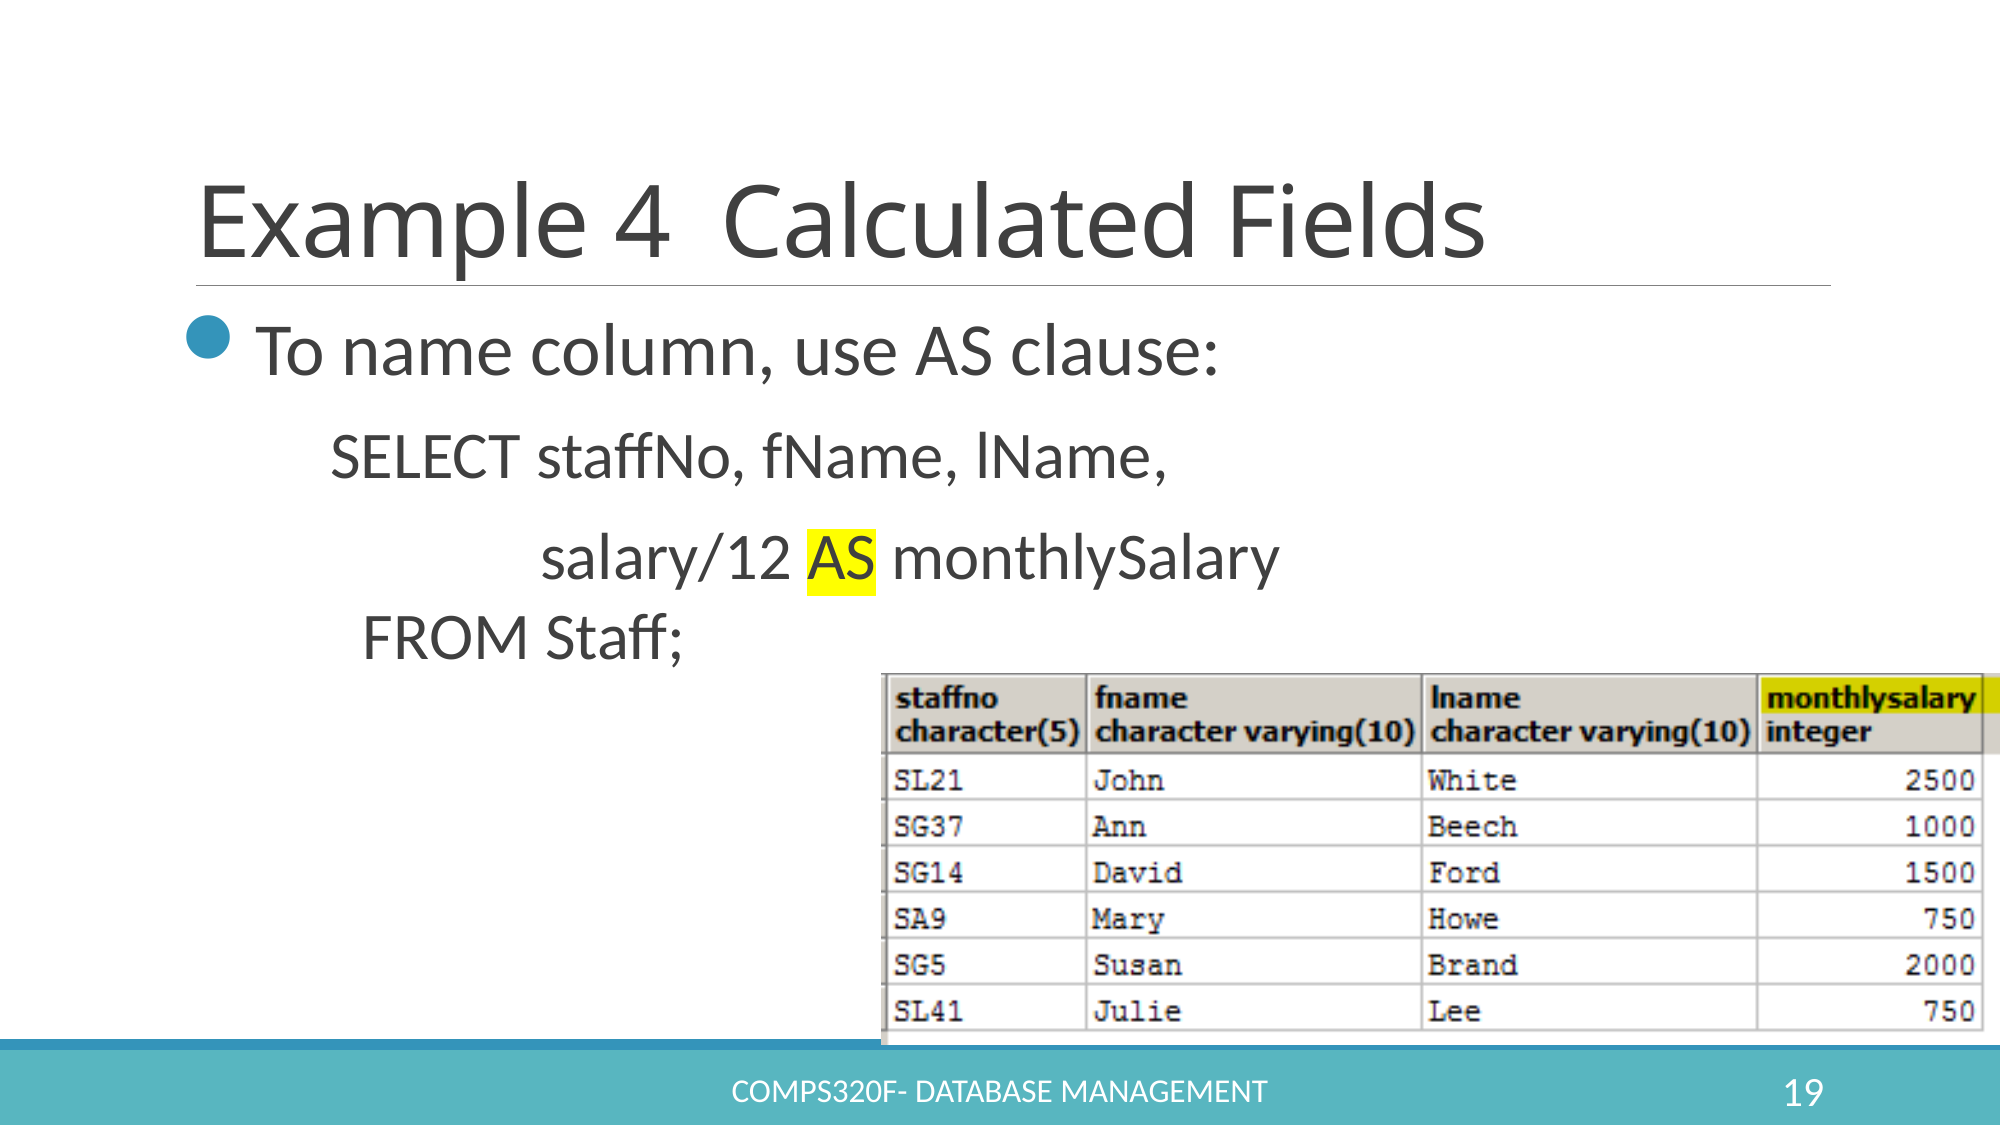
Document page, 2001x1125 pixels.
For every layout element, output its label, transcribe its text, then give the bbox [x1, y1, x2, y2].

footer COMPS320F- Database Management [604, 1059, 1396, 1120]
title Example 4 Calculated Fields [180, 47, 1830, 285]
picture [881, 673, 2000, 1046]
slide_number 19 [1624, 1059, 1840, 1120]
list To name column, use AS clause: SELECT staffNo, fName, lName, salary/12 AS monthlySalary FROM Staff; [180, 302, 1830, 963]
